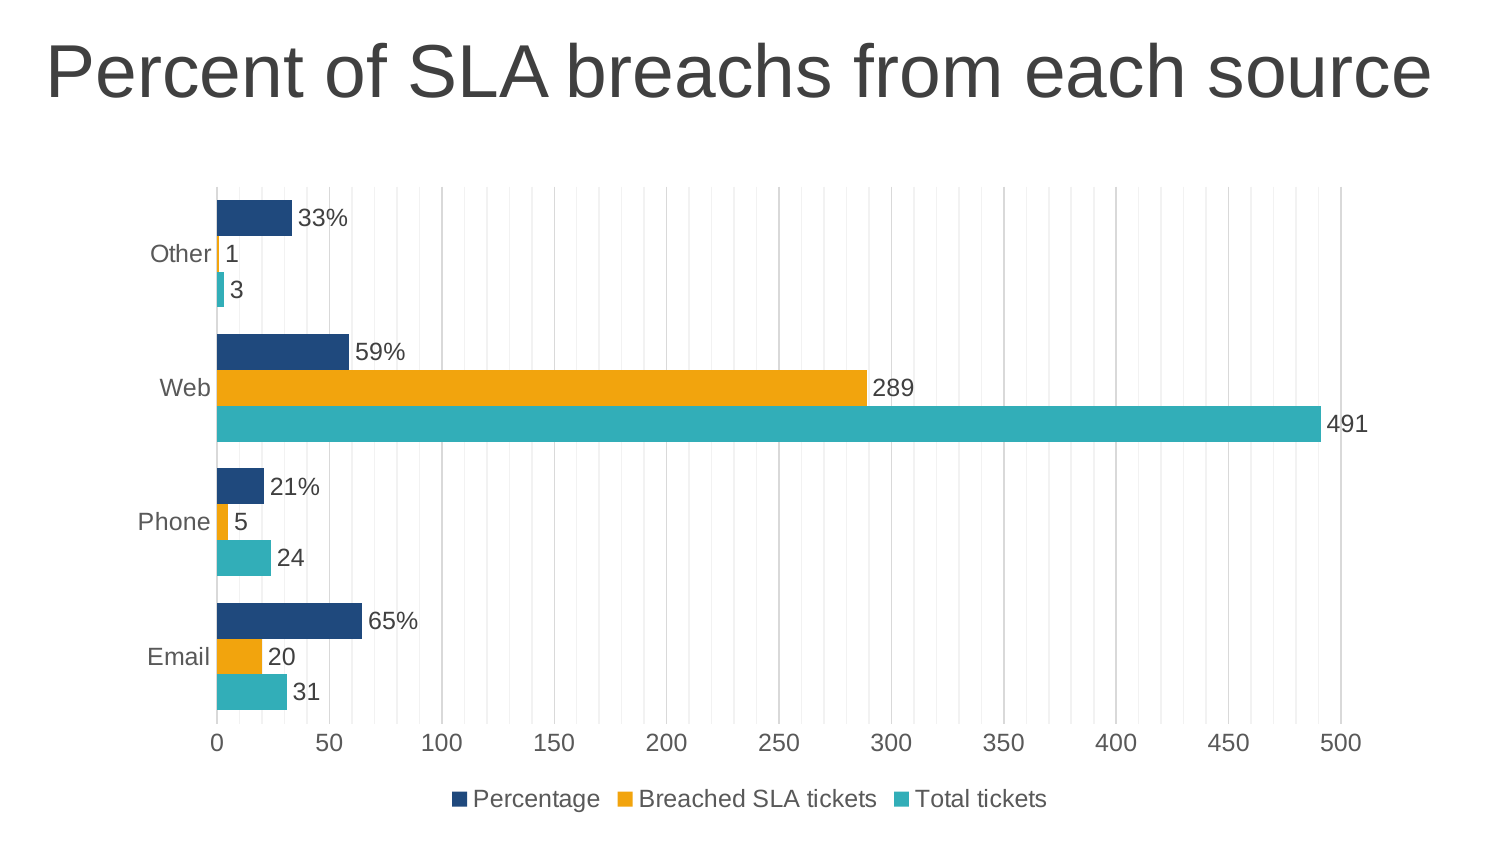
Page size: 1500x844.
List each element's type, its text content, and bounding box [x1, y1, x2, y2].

chart [111, 173, 1389, 819]
list Percent of SLA breachs from each source [0, 20, 1500, 115]
